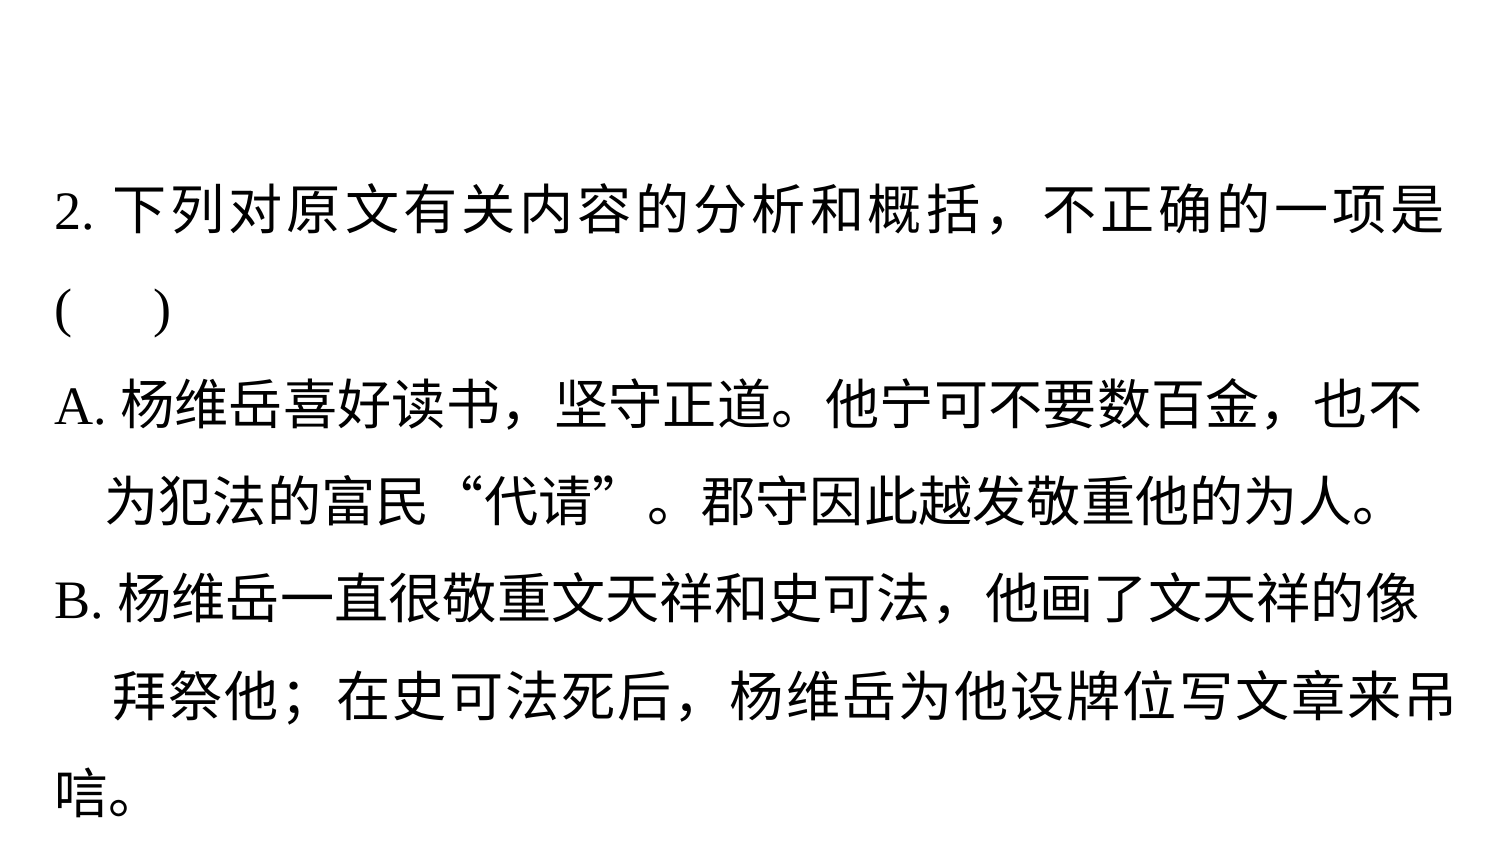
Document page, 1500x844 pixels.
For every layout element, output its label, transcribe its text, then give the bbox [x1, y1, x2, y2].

text_box 2.下列对原文有关内容的分析和概括，不正确的一项是( ) A.杨维岳喜好读书，坚守正道。他宁可不要数百金，也不 为犯法的富民“代请”。郡守因此越发敬重他的为人。 B.杨维岳一直很敬重文天祥和史可法，他画了文天祥的像 拜祭他；在史可法死后，杨维岳为他设牌位写文章来吊唁。 [40, 135, 1473, 832]
